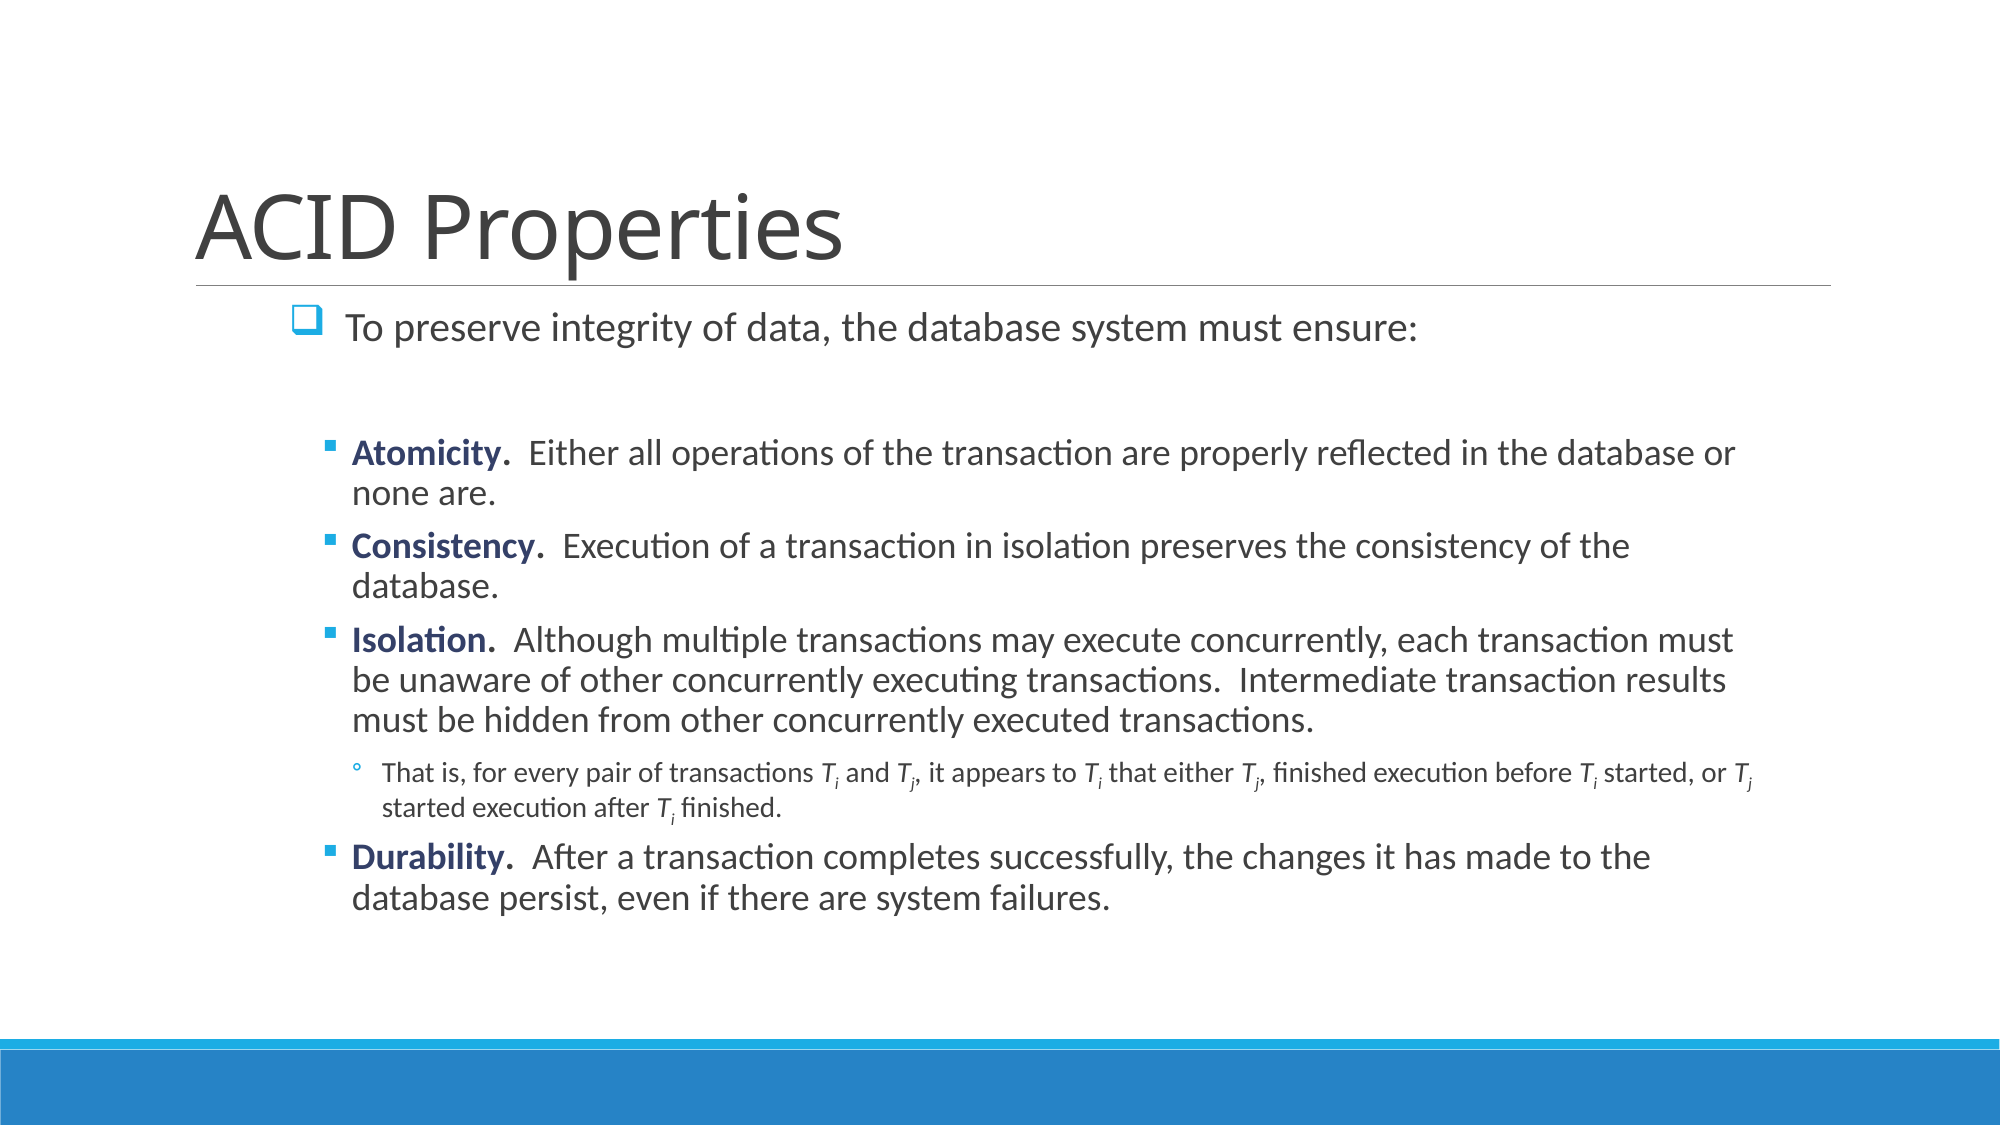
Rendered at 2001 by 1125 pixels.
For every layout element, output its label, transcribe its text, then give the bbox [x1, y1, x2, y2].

title ACID Properties [180, 47, 1830, 285]
list To preserve integrity of data, the database system must ensure: Atomicity. Either all operations of the transaction are properly reflected in the database or none are. Consistency. Execution of a transaction in isolation preserves the consistency of the database. Isolation. Although multiple transactions may execute concurrently, each transaction must be unaware of other concurrently executing transactions. Intermediate transaction results must be hidden from other concurrently executed transactions. That is, for every pair of transactions Ti and Tj, it appears to Ti that either Tj, finished execution before Ti started, or Tj started execution after Ti finished. Durability. After a transaction completes successfully, the changes it has made to the database persist, even if there are system failures. [288, 297, 1760, 1112]
